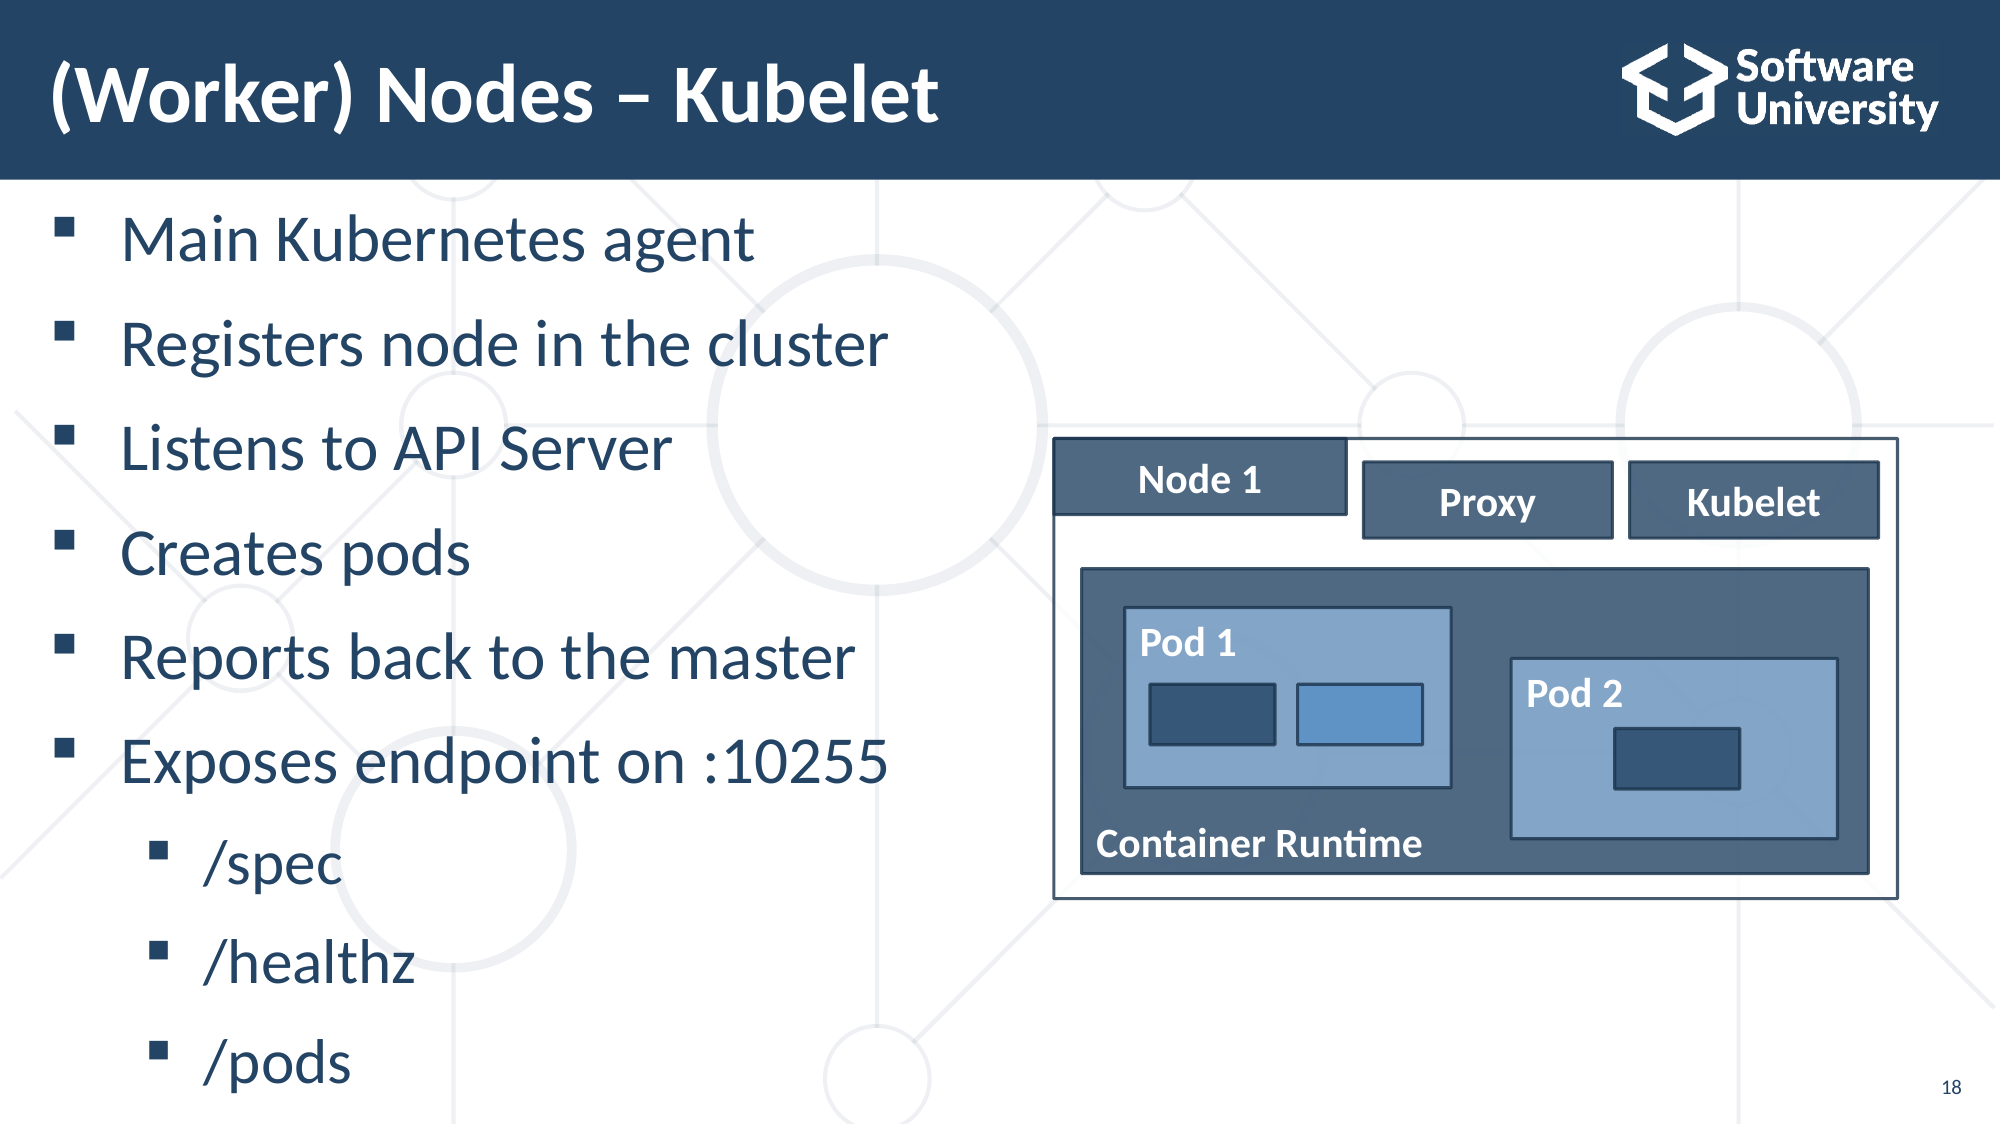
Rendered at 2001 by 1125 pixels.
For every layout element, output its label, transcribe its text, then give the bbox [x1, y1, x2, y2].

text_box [1124, 607, 1452, 789]
text_box Kubelet [1628, 460, 1881, 540]
text_box Container Runtime [1079, 567, 1870, 876]
list Main Kubernetes agent Registers node in the cluster Listens to API Server Creates pods Reports back to the master Exposes endpoint on :10255 /spec /healthz /pods [31, 188, 1968, 1103]
text_box Proxy [1361, 460, 1614, 540]
text_box [1052, 436, 1900, 901]
text_box Node 1 [1052, 436, 1348, 517]
title (Worker) Nodes – Kubelet [31, 16, 1591, 162]
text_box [1510, 658, 1838, 839]
picture [1622, 43, 1939, 136]
